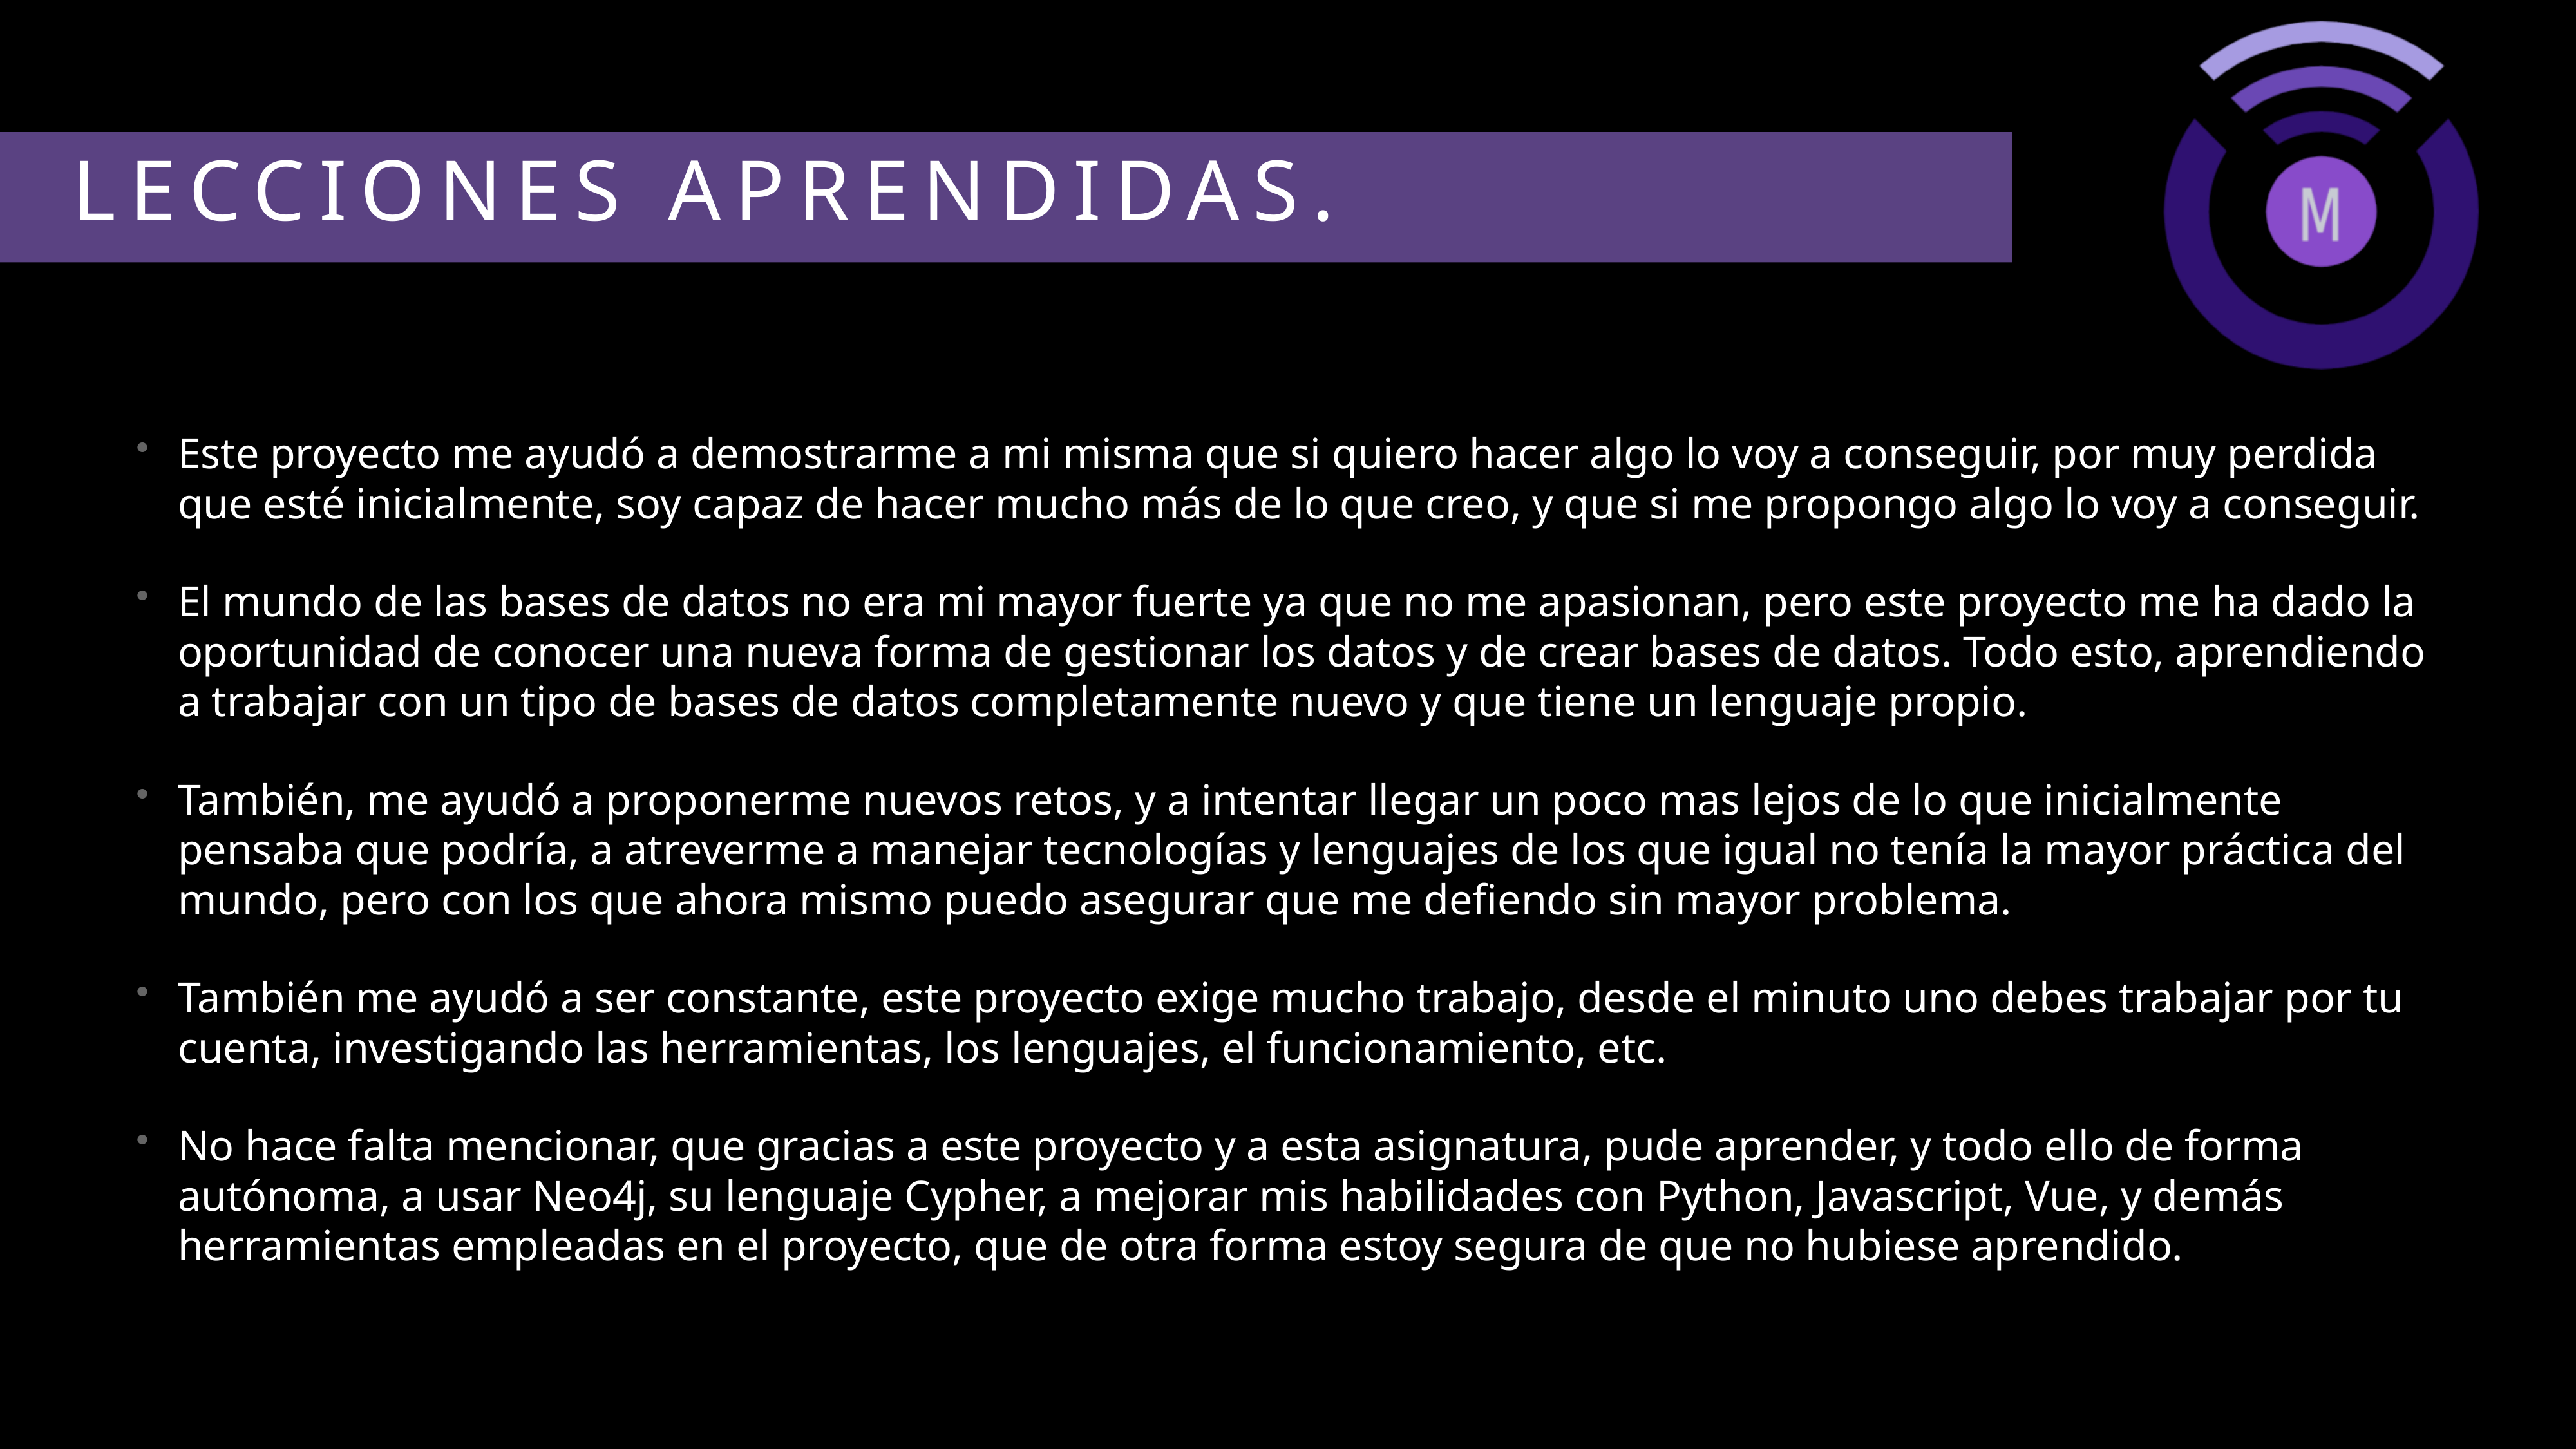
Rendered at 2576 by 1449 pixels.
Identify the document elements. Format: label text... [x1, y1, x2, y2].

picture [2136, 15, 2514, 380]
title LECCIONES APRENDIDAS. [0, 131, 2012, 263]
list Este proyecto me ayudó a demostrarme a mi misma que si quiero hacer algo lo voy a conseguir, por muy perdida que esté inicialmente, soy capaz de hacer mucho más de lo que creo, y que si me propongo algo lo voy a conseguir. El mundo de las bases de datos no era mi mayor fuerte ya que no me apasionan, pero este proyecto me ha dado la oportunidad de conocer una nueva forma de gestionar los datos y de crear bases de datos. Todo esto, aprendiendo a trabajar con un tipo de bases de datos completamente nuevo y que tiene un lenguaje propio. También, me ayudó a proponerme nuevos retos, y a intentar llegar un poco mas lejos de lo que inicialmente pensaba que podría, a atreverme a manejar tecnologías y lenguajes de los que igual no tenía la mayor práctica del mundo, pero con los que ahora mismo puedo asegurar que me defiendo sin mayor problema. También me ayudó a ser constante, este proyecto exige mucho trabajo, desde el minuto uno debes trabajar por tu cuenta, investigando las herramientas, los lenguajes, el funcionamiento, etc. No hace falta mencionar, que gracias a este proyecto y a esta asignatura, pude aprender, y todo ello de forma autónoma, a usar Neo4j, su lenguaje Cypher, a mejorar mis habilidades con Python, Javascript, Vue, y demás herramientas empleadas en el proyecto, que de otra forma estoy segura de que no hubiese aprendido. [130, 359, 2446, 1358]
